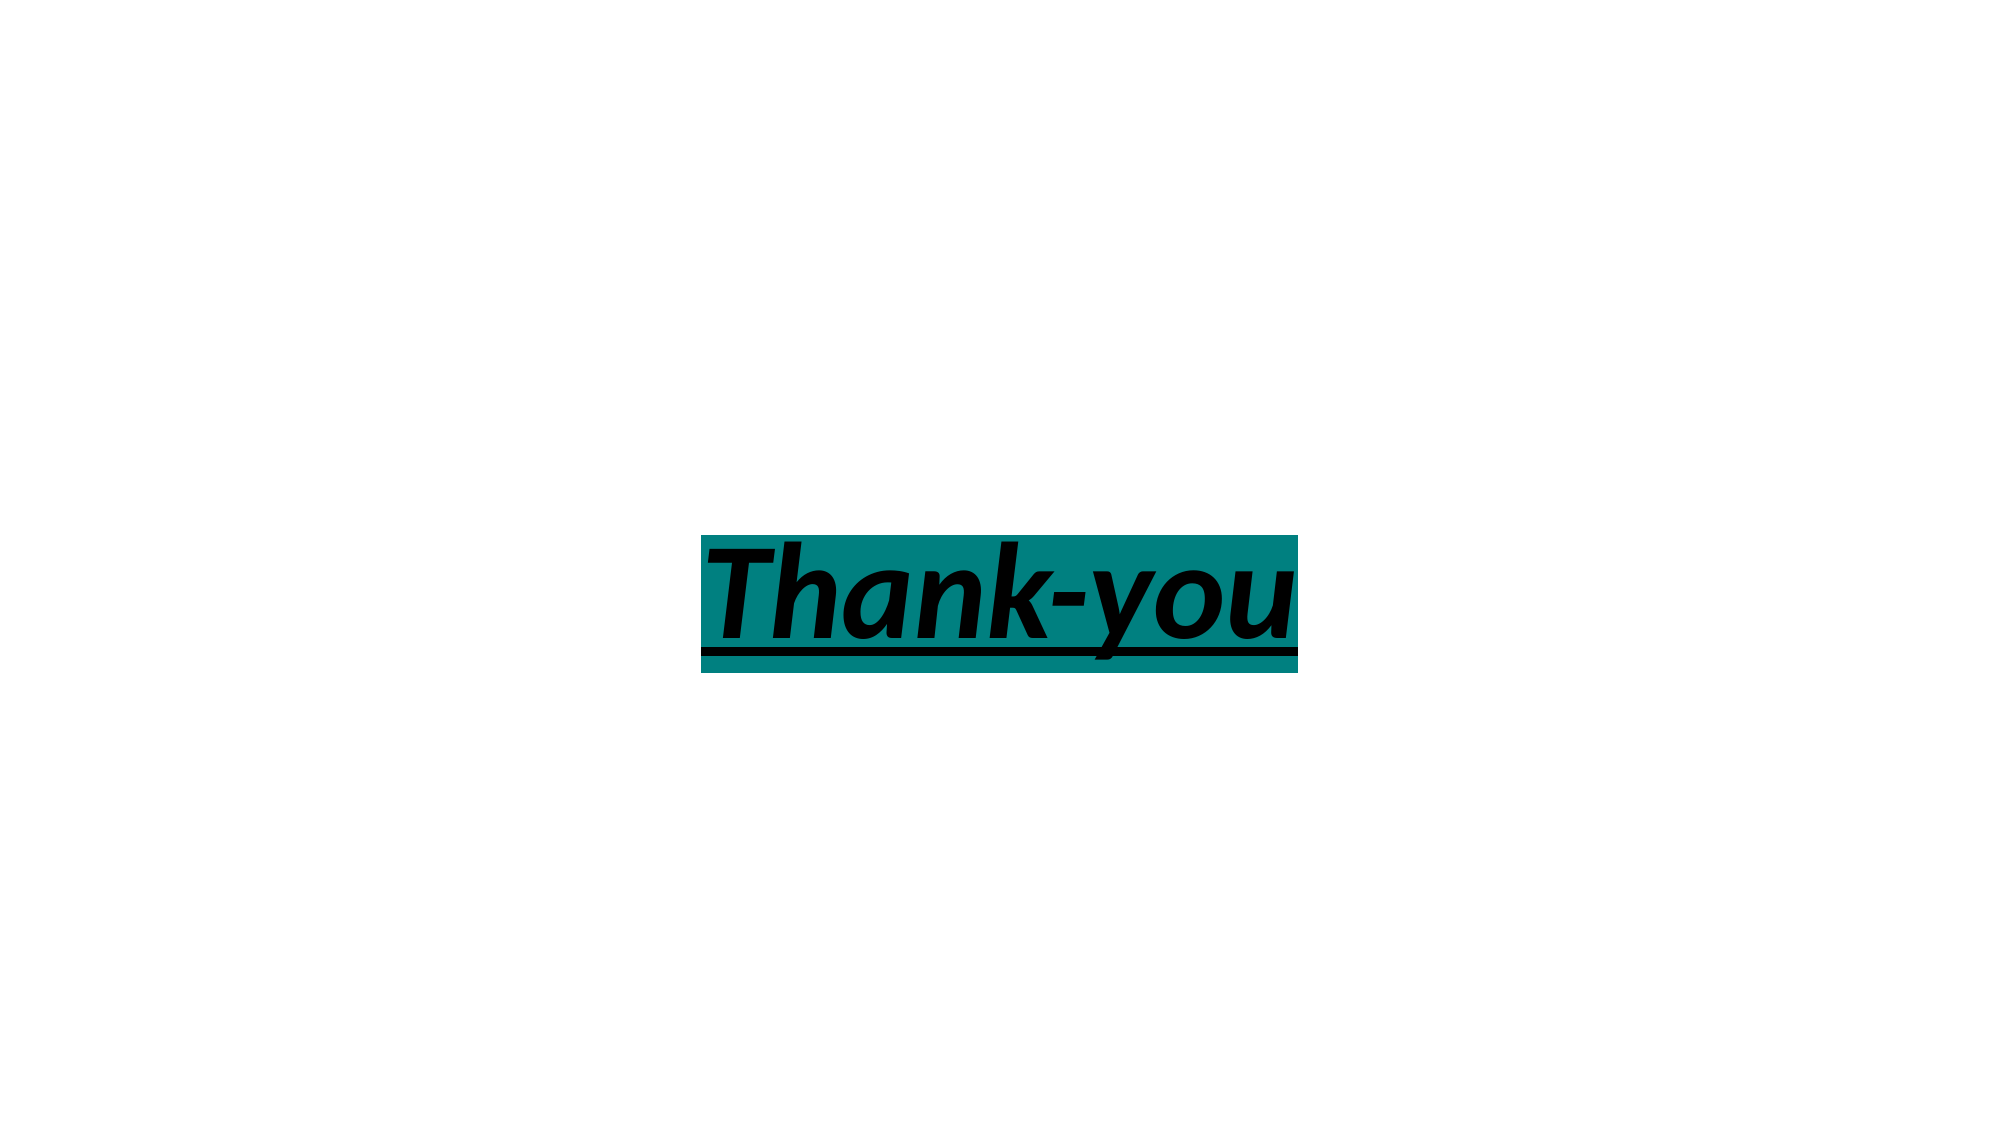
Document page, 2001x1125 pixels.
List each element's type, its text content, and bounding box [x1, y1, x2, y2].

list Thank-you [137, 157, 1863, 1014]
